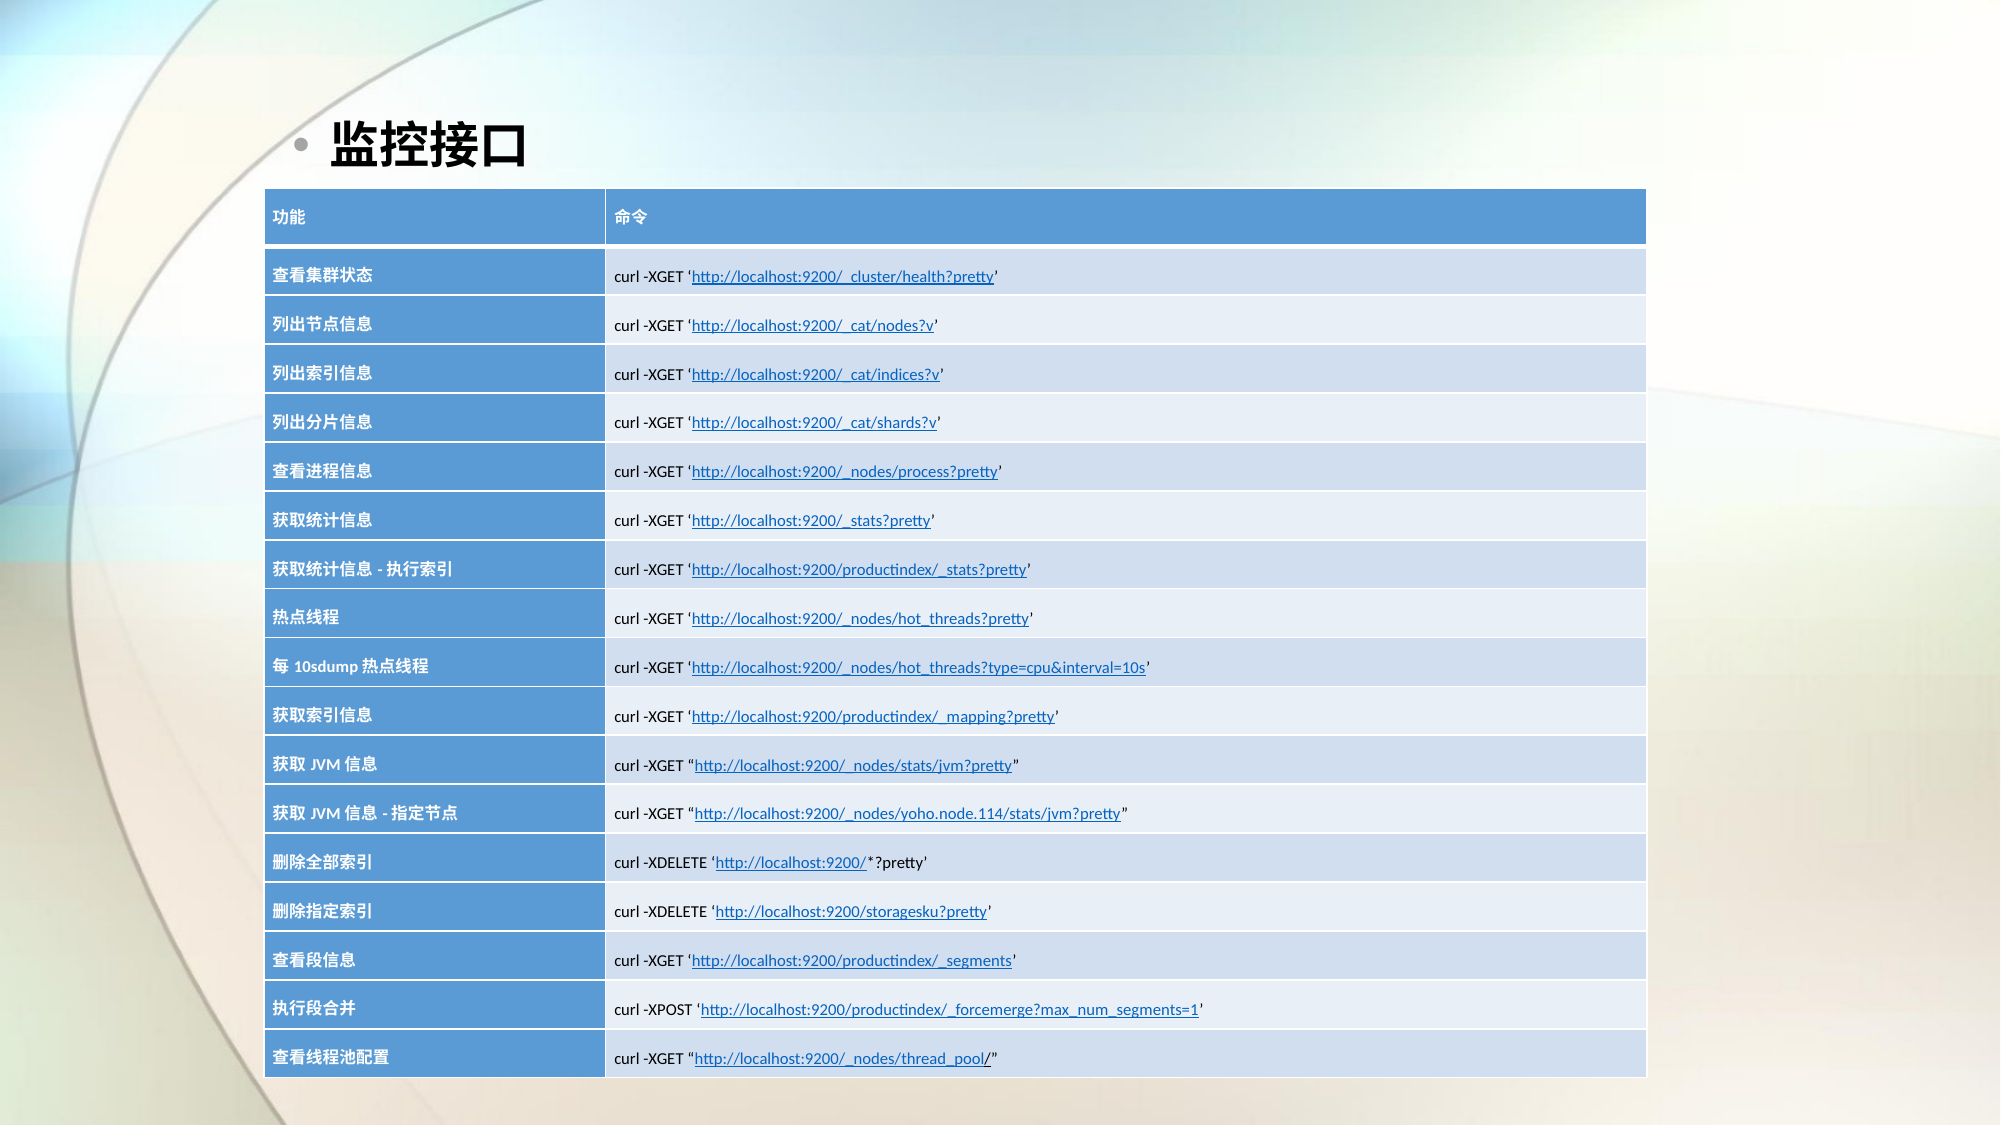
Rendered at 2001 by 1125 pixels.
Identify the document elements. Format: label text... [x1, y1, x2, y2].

table_cell curl -XGET ‘http://localhost:9200/_cat/indices?v’ [606, 345, 1646, 392]
table_cell 删除指定索引 [265, 883, 605, 930]
table_cell curl -XGET ‘http://localhost:9200/_stats?pretty’ [606, 492, 1646, 539]
list 监控接口 [277, 112, 1058, 187]
table_cell 查看集群状态 [265, 249, 605, 294]
table_cell curl -XGET ‘http://localhost:9200/_cluster/health?pretty’ [606, 249, 1646, 294]
table_cell 查看线程池配置 [265, 1030, 605, 1077]
table_cell 热点线程 [265, 589, 605, 637]
table_cell 列出索引信息 [265, 345, 605, 392]
table_cell curl -XDELETE ‘http://localhost:9200/*?pretty’ [606, 834, 1646, 881]
table_cell curl -XGET “http://localhost:9200/_nodes/thread_pool/” [606, 1030, 1646, 1077]
table_cell curl -XDELETE ‘http://localhost:9200/storagesku?pretty’ [606, 883, 1646, 930]
picture [0, 0, 2001, 1125]
table_cell 查看进程信息 [265, 443, 605, 490]
table_cell curl -XPOST ‘http://localhost:9200/productindex/_forcemerge?max_num_segments=1’ [606, 981, 1646, 1028]
table_cell 删除全部索引 [265, 834, 605, 881]
table_cell curl -XGET ‘http://localhost:9200/_nodes/hot_threads?type=cpu&interval=10s’ [606, 638, 1646, 686]
table_cell 获取JVM信息-指定节点 [265, 785, 605, 832]
table_cell curl -XGET ‘http://localhost:9200/productindex/_mapping?pretty’ [606, 687, 1646, 734]
table_cell curl -XGET “http://localhost:9200/_nodes/stats/jvm?pretty” [606, 736, 1646, 783]
table_cell curl -XGET ‘http://localhost:9200/_nodes/hot_threads?pretty’ [606, 589, 1646, 637]
table_cell curl -XGET ‘http://localhost:9200/_cat/shards?v’ [606, 394, 1646, 441]
table_cell 获取统计信息-执行索引 [265, 541, 605, 588]
table_cell 每10sdump热点线程 [265, 638, 605, 686]
table_cell 列出节点信息 [265, 296, 605, 343]
table_cell curl -XGET ‘http://localhost:9200/productindex/_stats?pretty’ [606, 541, 1646, 588]
table_header 命令 [606, 189, 1646, 244]
table_cell 获取JVM信息 [265, 736, 605, 783]
table_cell 获取统计信息 [265, 492, 605, 539]
table_cell 列出分片信息 [265, 394, 605, 441]
table_header 功能 [265, 189, 605, 244]
table_cell 获取索引信息 [265, 687, 605, 734]
table_cell curl -XGET ‘http://localhost:9200/_nodes/process?pretty’ [606, 443, 1646, 490]
table_cell curl -XGET ‘http://localhost:9200/_cat/nodes?v’ [606, 296, 1646, 343]
table_cell 执行段合并 [265, 981, 605, 1028]
table_cell 查看段信息 [265, 932, 605, 979]
table_cell curl -XGET “http://localhost:9200/_nodes/yoho.node.114/stats/jvm?pretty” [606, 785, 1646, 832]
table_cell curl -XGET ‘http://localhost:9200/productindex/_segments’ [606, 932, 1646, 979]
